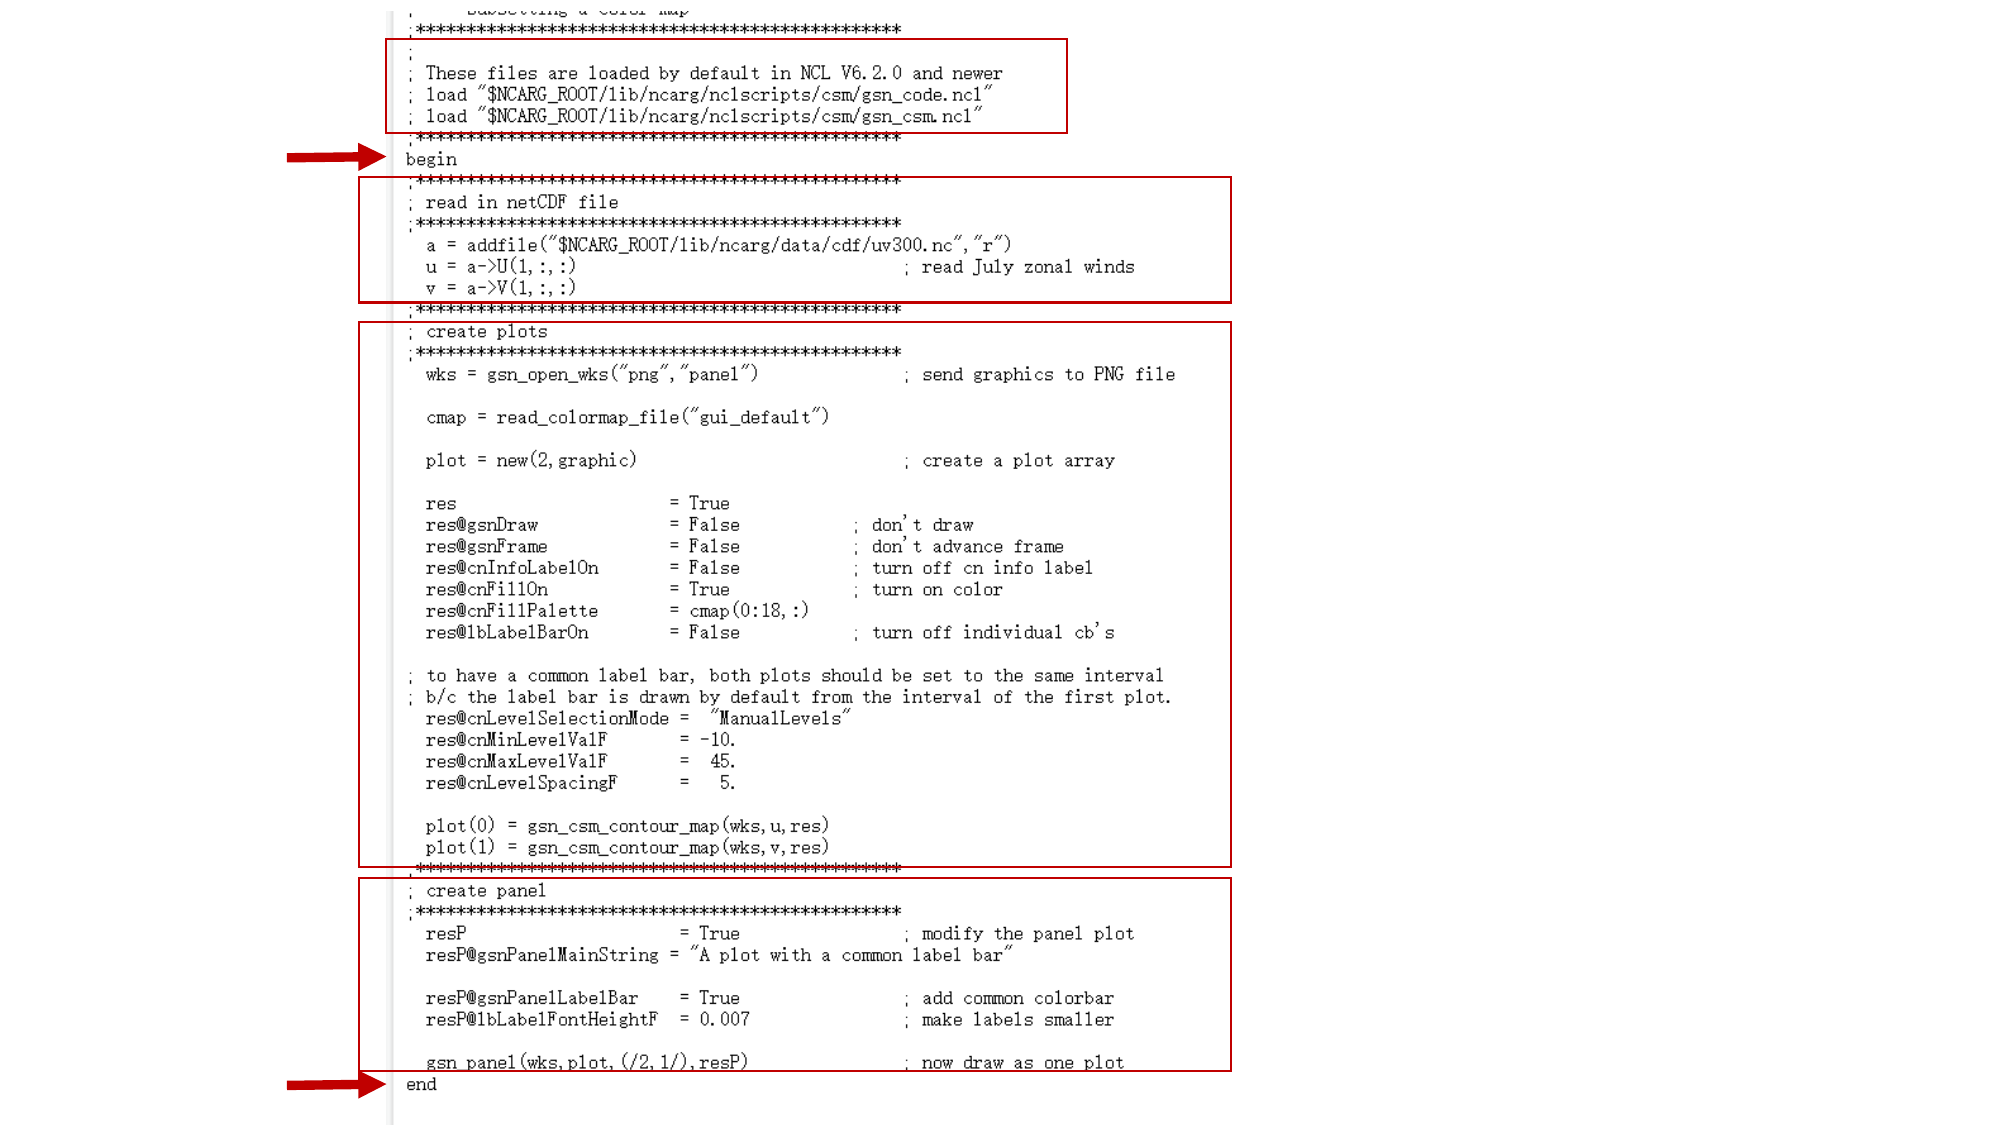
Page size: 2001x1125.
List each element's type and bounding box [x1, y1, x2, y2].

text_box [358, 176, 386, 304]
text_box [358, 877, 386, 1072]
text_box [358, 321, 386, 868]
picture [386, 11, 1382, 1125]
